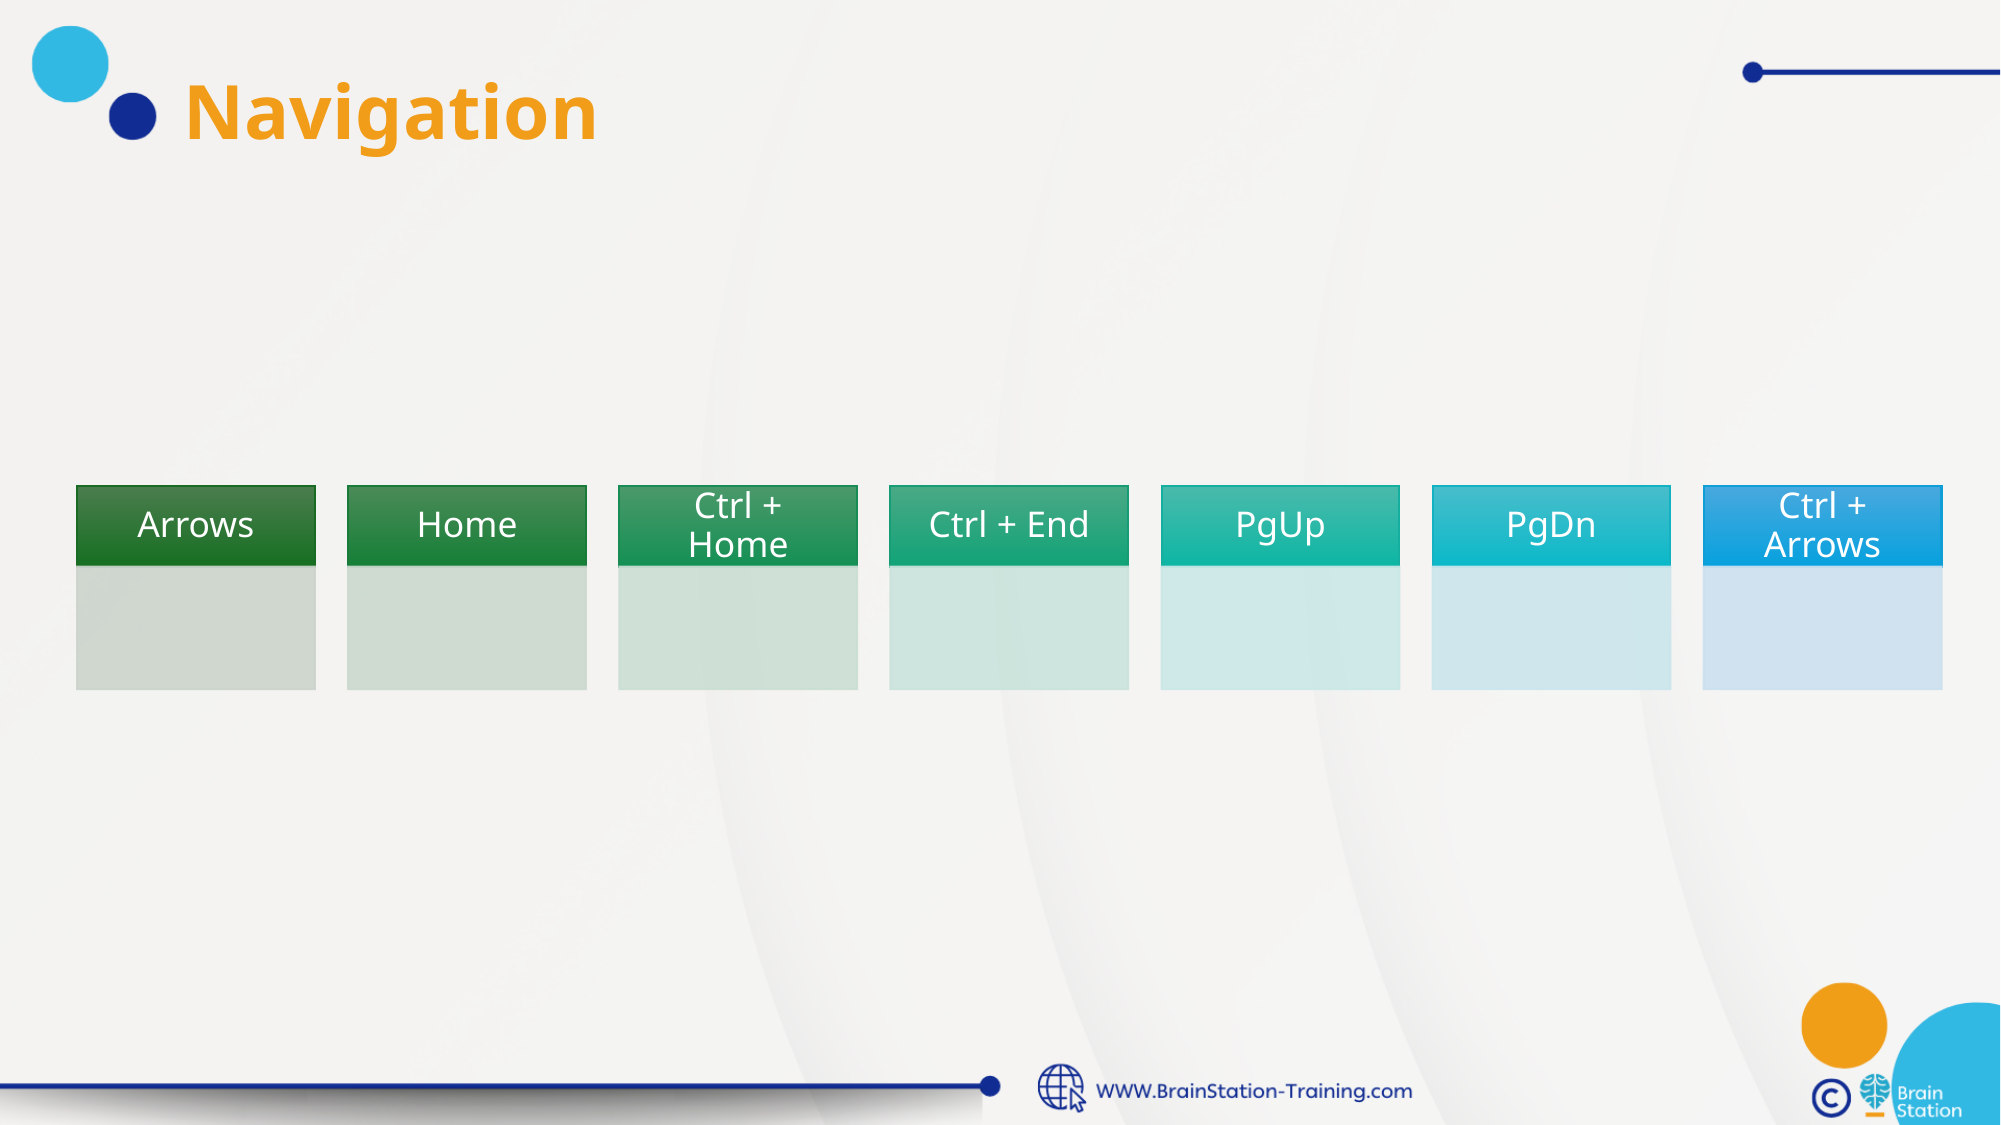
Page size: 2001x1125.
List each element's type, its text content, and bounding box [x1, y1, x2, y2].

picture [0, 0, 2001, 1125]
title Navigation [169, 52, 1723, 163]
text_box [75, 226, 1943, 949]
